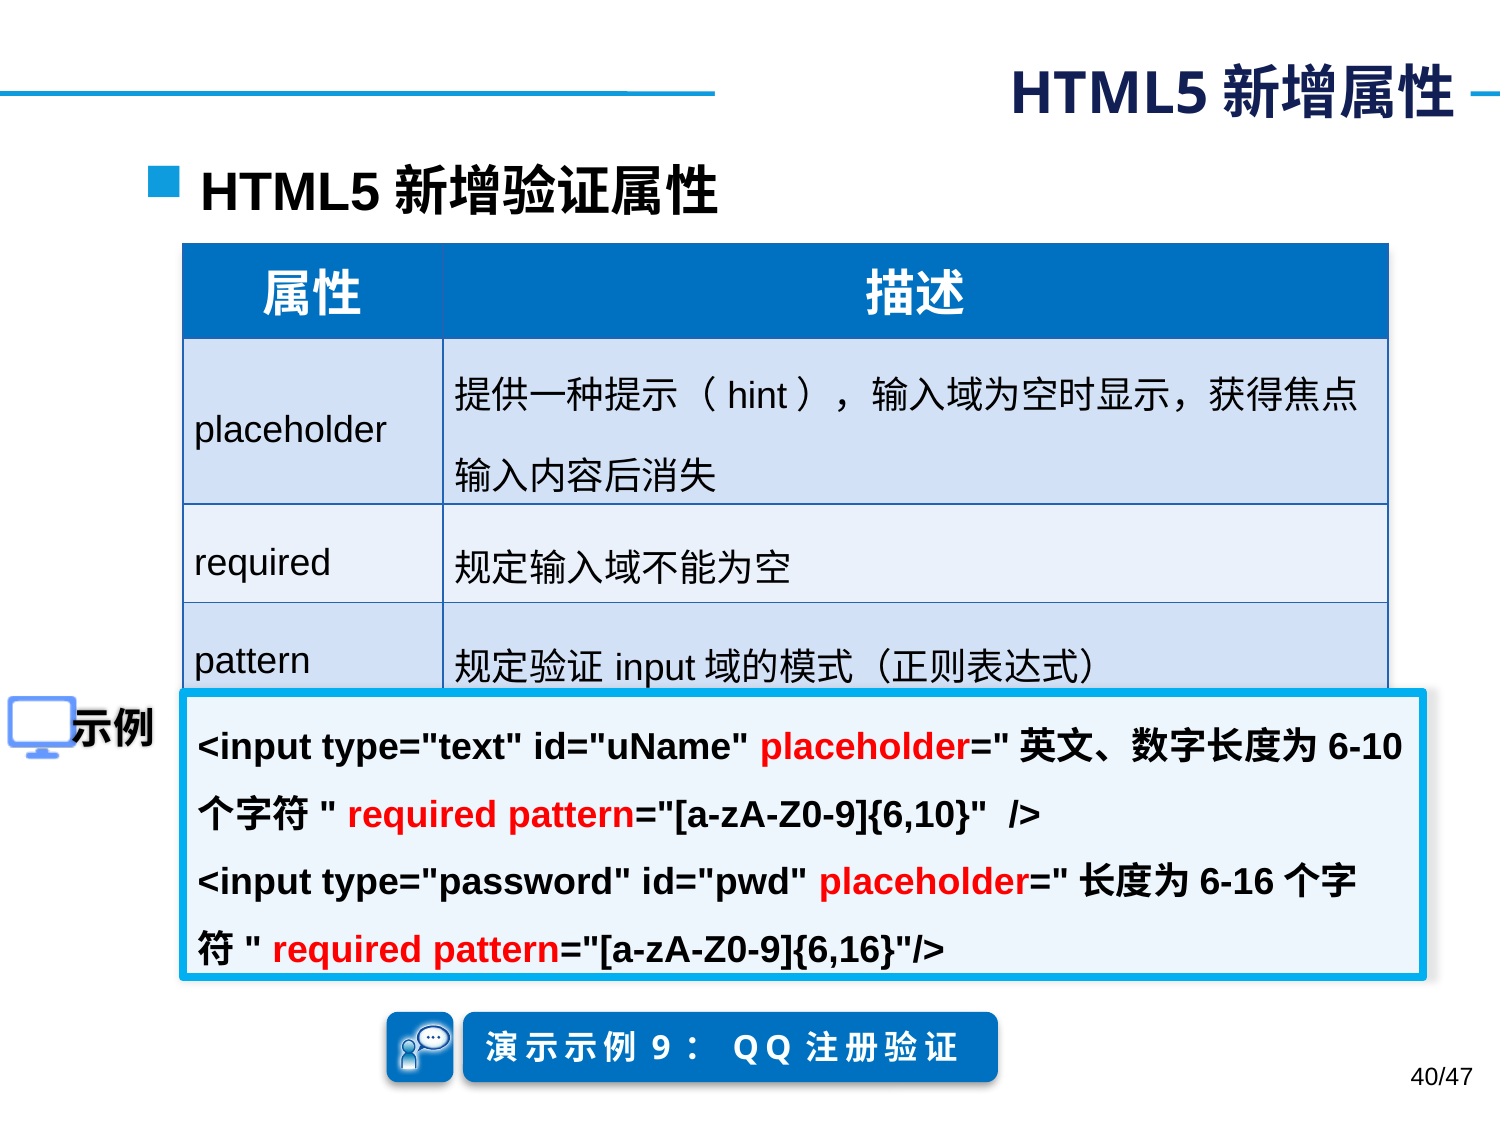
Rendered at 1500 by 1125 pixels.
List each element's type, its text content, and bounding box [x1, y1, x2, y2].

table_header 描述 [444, 244, 1387, 337]
table_cell pattern [184, 603, 442, 690]
slide_number 40/47 [1138, 1053, 1489, 1114]
table_cell placeholder [184, 339, 442, 503]
table_header 属性 [184, 244, 442, 337]
list HTML5新增验证属性 [128, 149, 1383, 277]
text_box <input type="text" id="uName" placeholder="英文、数字长度为6-10个字符" required pattern="[a-zA-Z0-9]{6,10}" /> <input type="password" id="pwd" placeholder="长度为6-16个字符" required pattern="[a-zA-Z0-9]{6,16}"/> [182, 692, 1424, 978]
table_cell 规定验证input域的模式（正则表达式） [444, 603, 1387, 689]
table_cell required [184, 505, 442, 602]
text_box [386, 1011, 999, 1083]
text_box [6, 692, 172, 761]
table_cell 提供一种提示（hint），输入域为空时显示，获得焦点输入内容后消失 [444, 339, 1387, 503]
title HTML5新增属性 [714, 46, 1471, 133]
table_cell 规定输入域不能为空 [444, 505, 1387, 602]
